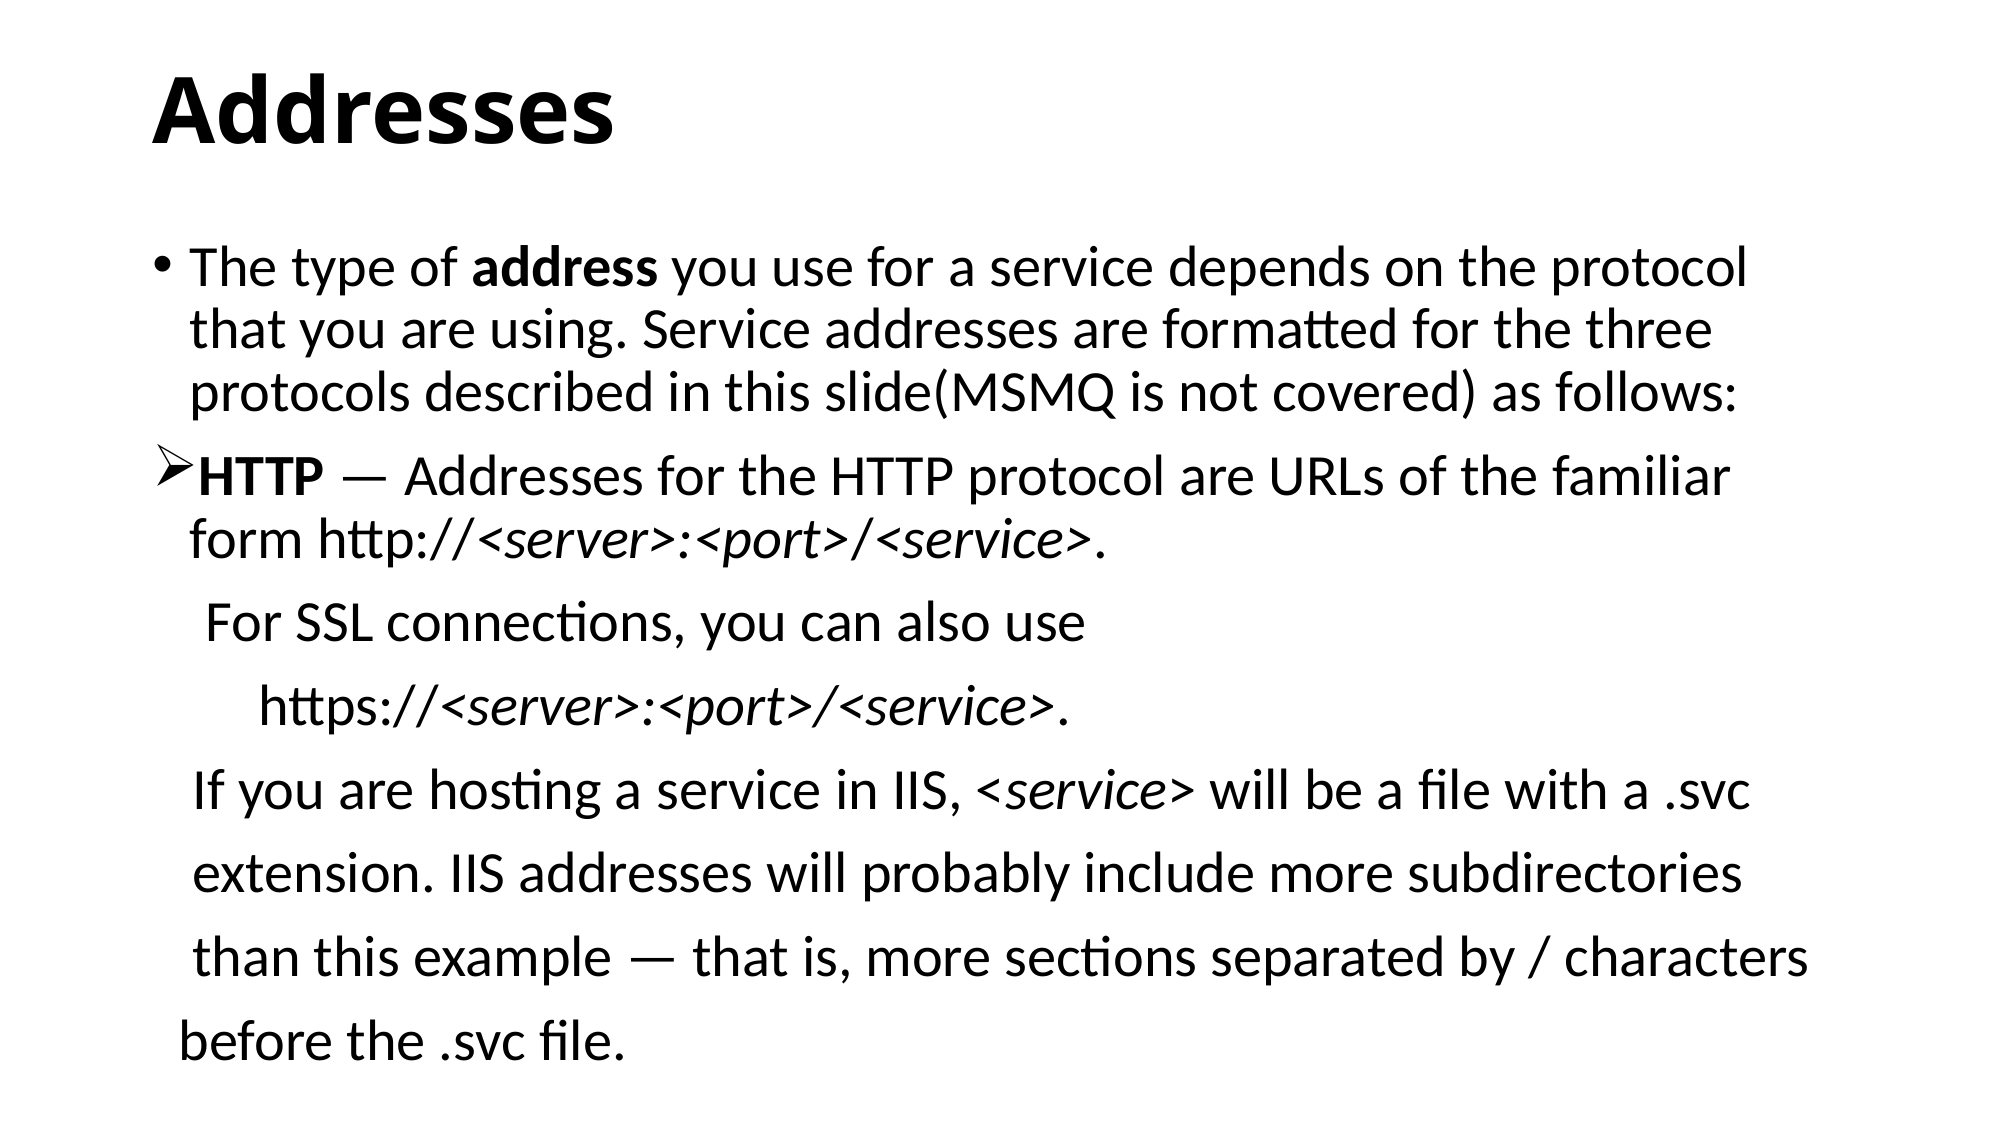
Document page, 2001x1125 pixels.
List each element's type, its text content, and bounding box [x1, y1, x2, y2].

list The type of address you use for a service depends on the protocol that you are using. Service addresses are formatted for the three protocols described in this slide(MSMQ is not covered) as follows: HTTP — Addresses for the HTTP protocol are URLs of the familiar form http://<server>:<port>/<service>. For SSL connections, you can also use https://<server>:<port>/<service>. If you are hosting a service in IIS, <service> will be a file with a .svc extension. IIS addresses will probably include more subdirectories than this example — that is, more sections separated by / characters before the .svc file. [137, 228, 1863, 1125]
title Addresses [137, 0, 1863, 228]
